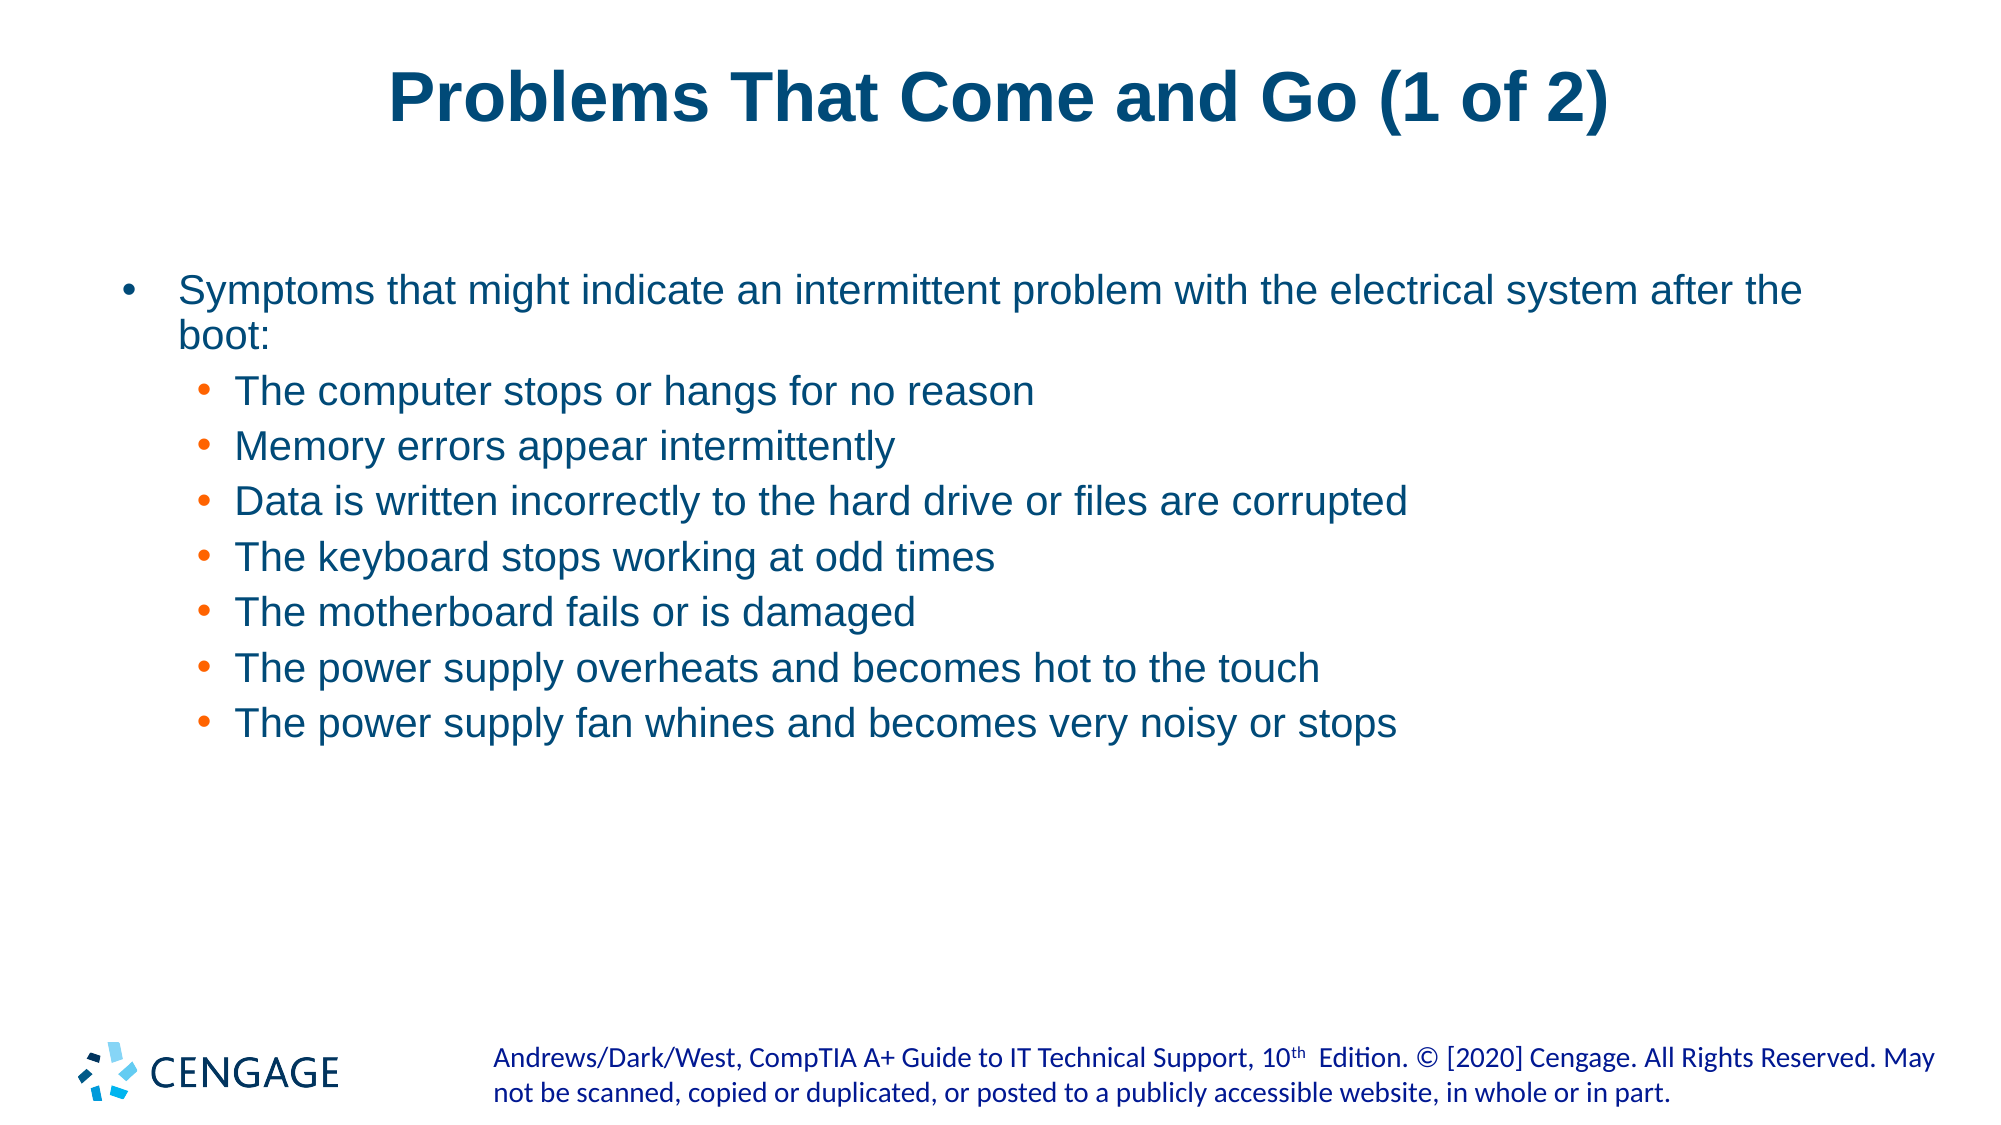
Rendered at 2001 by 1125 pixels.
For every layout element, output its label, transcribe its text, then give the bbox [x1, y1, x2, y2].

picture [78, 1042, 338, 1101]
list Symptoms that might indicate an intermittent problem with the electrical system after the boot: The computer stops or hangs for no reason Memory errors appear intermittently Data is written incorrectly to the hard drive or files are corrupted The keyboard stops working at odd times The motherboard fails or is damaged The power supply overheats and becomes hot to the touch The power supply fan whines and becomes very noisy or stops [121, 268, 1880, 990]
title Problems That Come and Go (1 of 2) [137, 59, 1863, 171]
